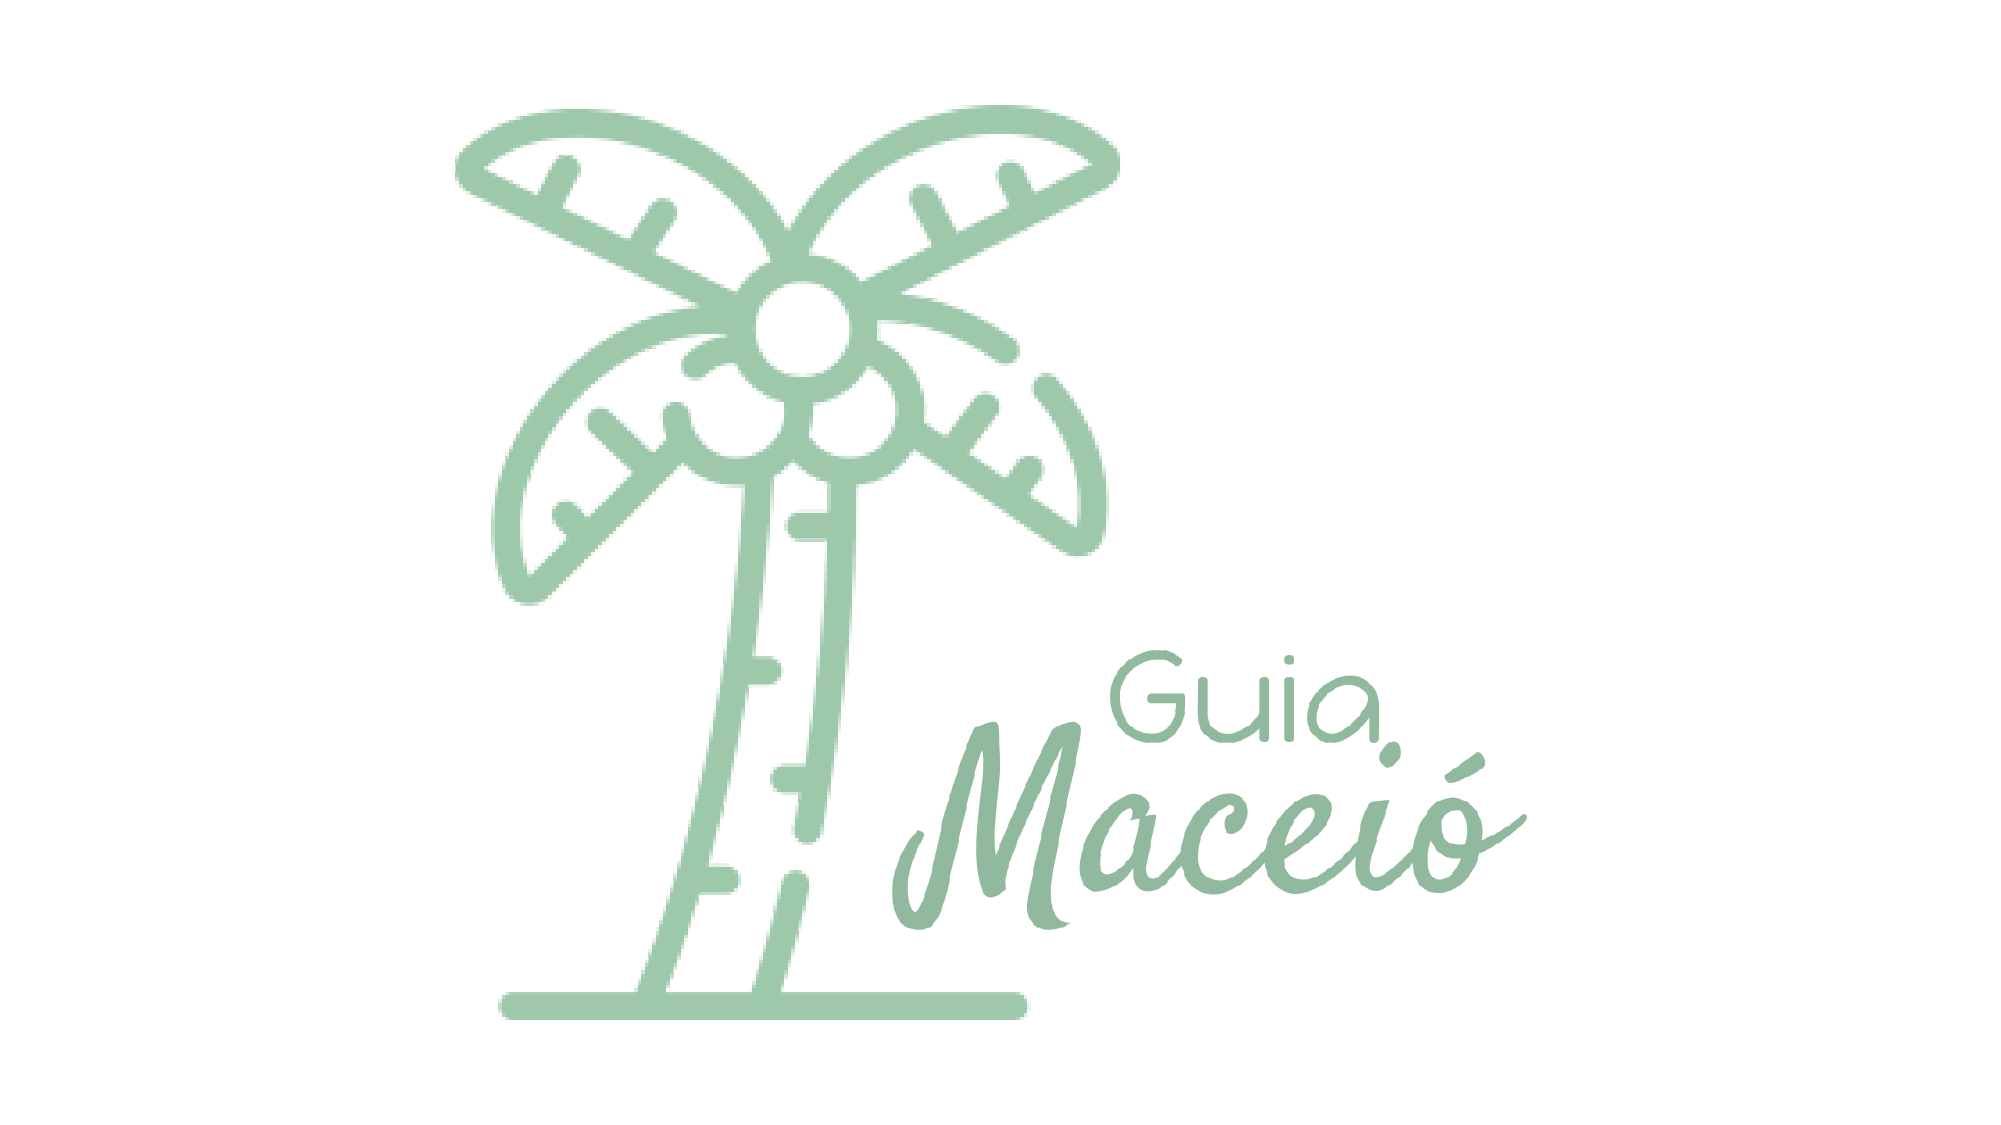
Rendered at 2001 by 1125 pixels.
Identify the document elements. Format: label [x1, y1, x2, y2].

picture [330, 105, 1670, 1020]
